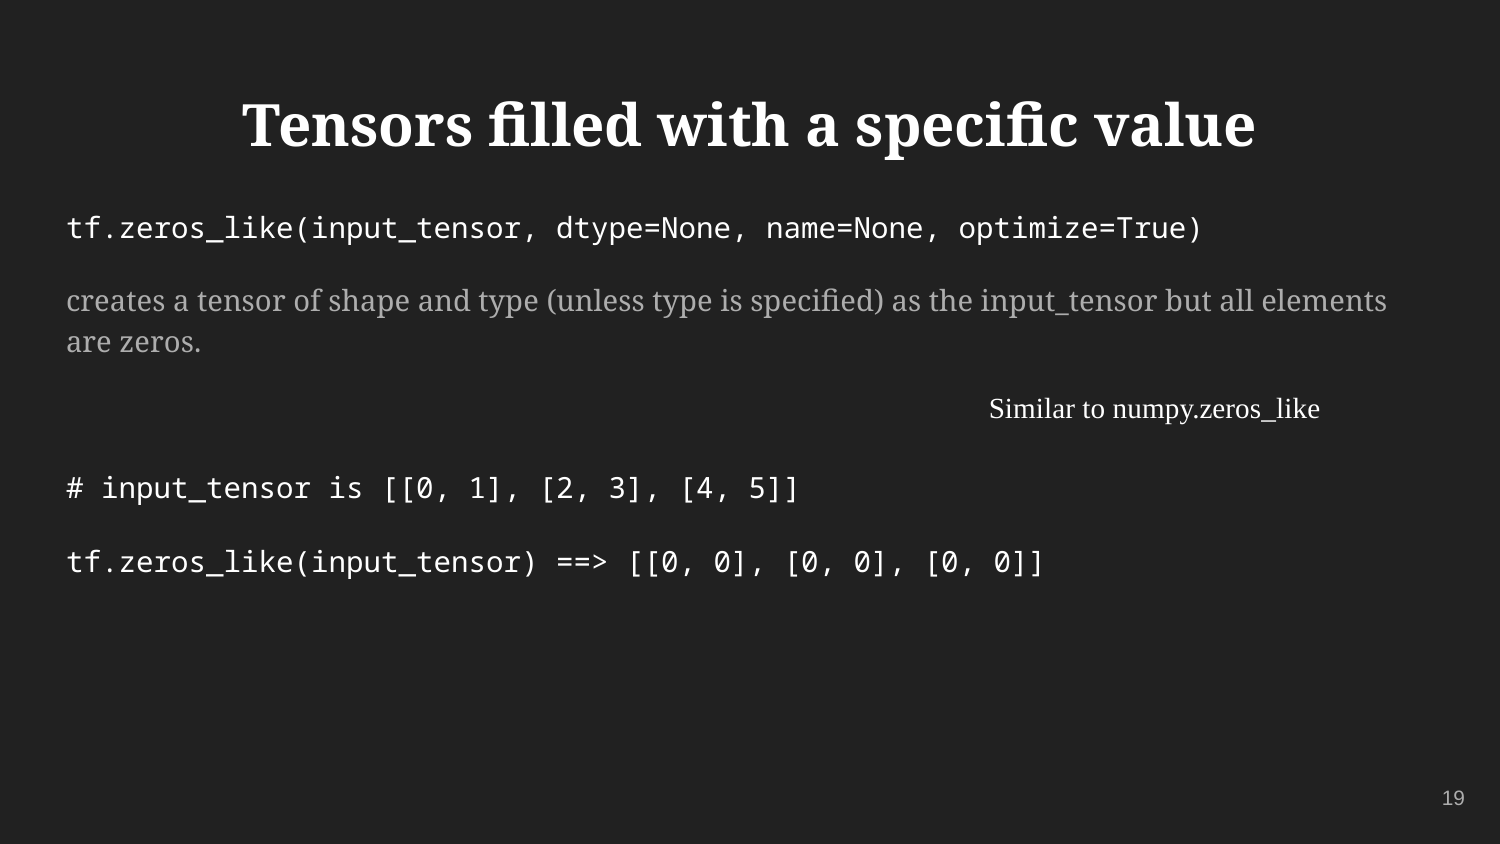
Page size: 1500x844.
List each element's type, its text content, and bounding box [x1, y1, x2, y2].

title Tensors filled with a specific value [51, 72, 1449, 167]
list tf.zeros_like(input_tensor, dtype=None, name=None, optimize=True) creates a tensor of shape and type (unless type is specified) as the input_tensor but all elements are zeros. # input_tensor is [[0, 1], [2, 3], [4, 5]] tf.zeros_like(input_tensor) ==> [[0, 0], [0, 0], [0, 0]] [51, 189, 1449, 811]
slide_number 19 [1389, 764, 1480, 830]
text_box Similar to numpy.zeros_like [973, 374, 1384, 470]
